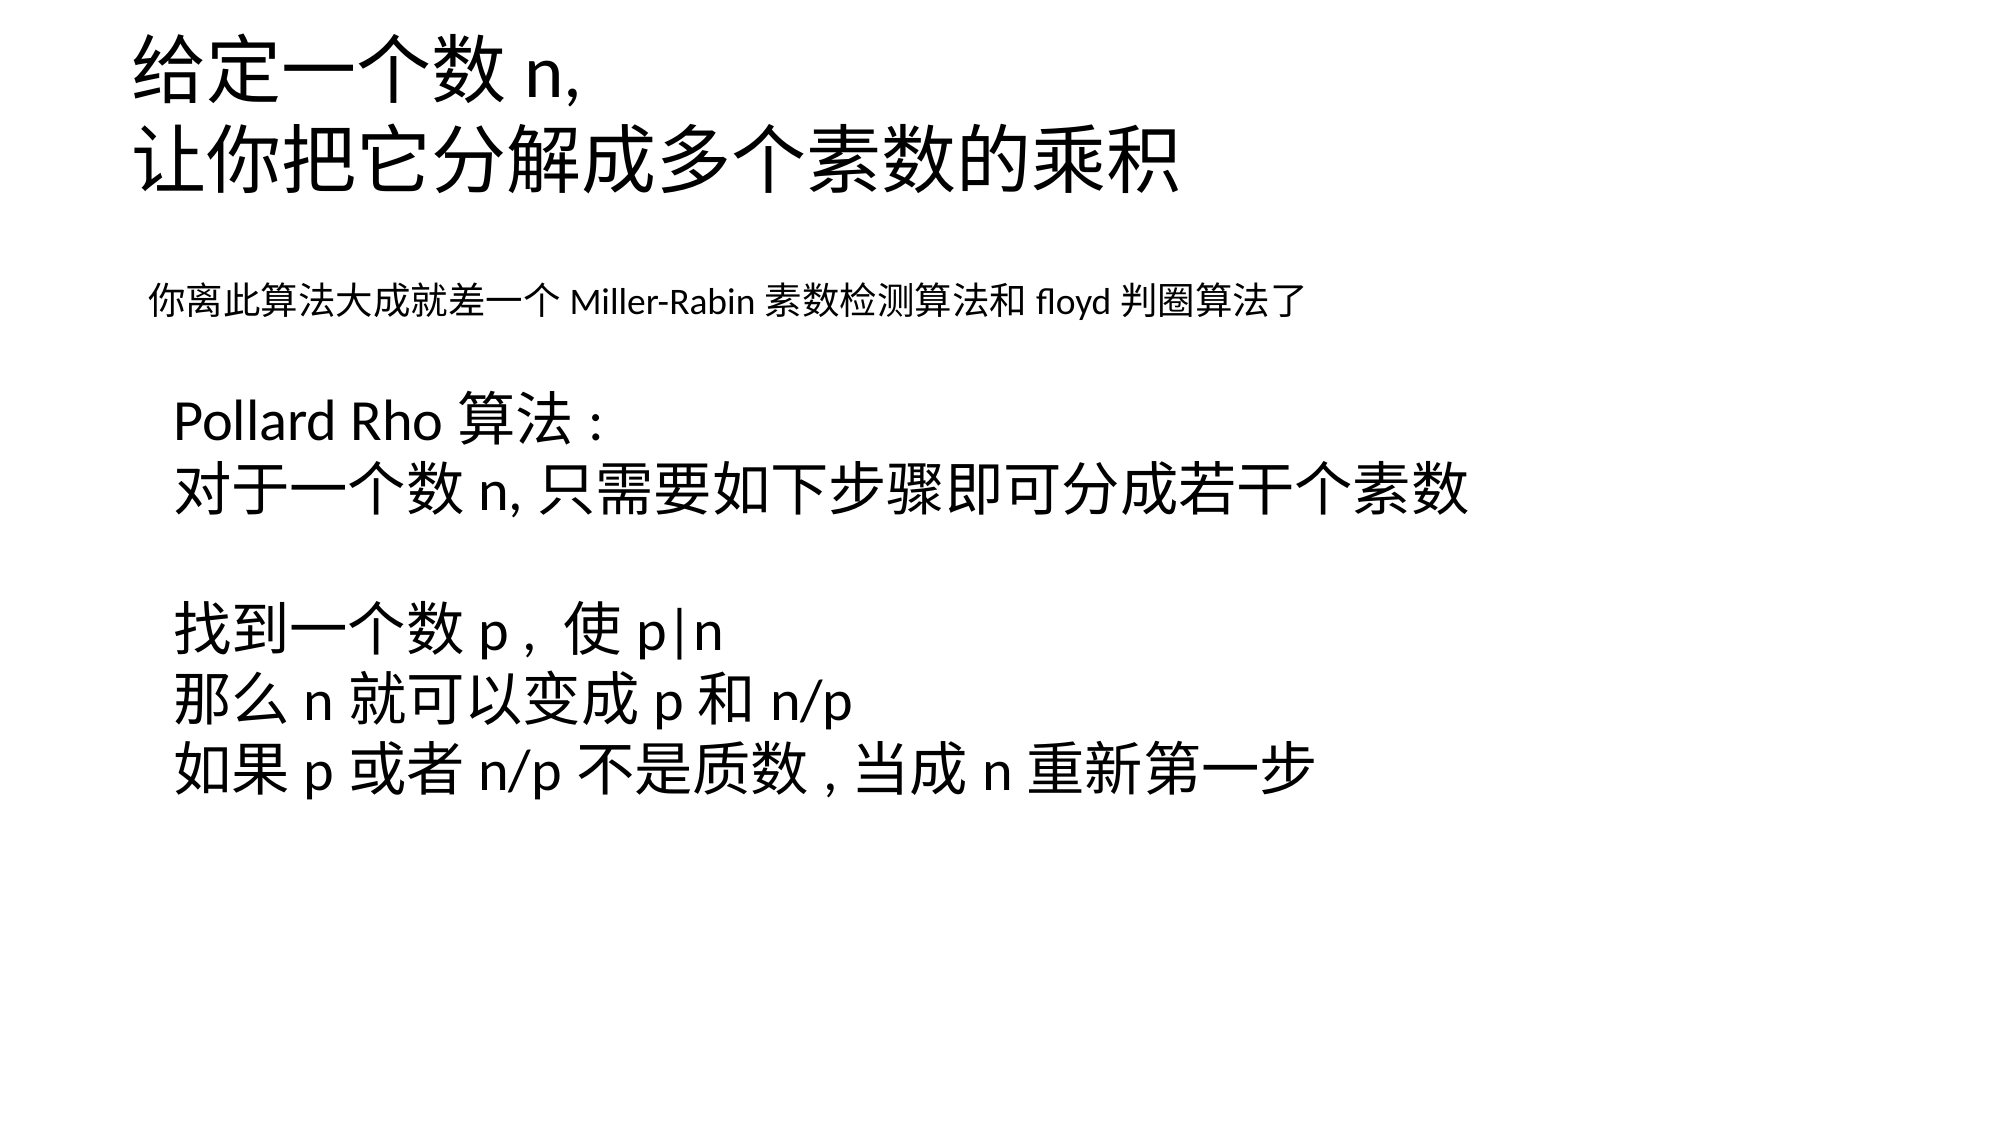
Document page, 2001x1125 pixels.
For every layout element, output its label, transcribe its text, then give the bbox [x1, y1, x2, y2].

text_box 你离此算法大成就差一个Miller-Rabin素数检测算法和floyd判圈算法了 [133, 269, 1507, 374]
text_box Pollard Rho算法: 对于一个数n,只需要如下步骤即可分成若干个素数 找到一个数p , 使p|n 那么n就可以变成p和n/p 如果p或者n/p不是质数,当成n重新第一步 [158, 375, 1695, 810]
text_box 给定一个数n, 让你把它分解成多个素数的乘积 [116, 15, 1334, 210]
